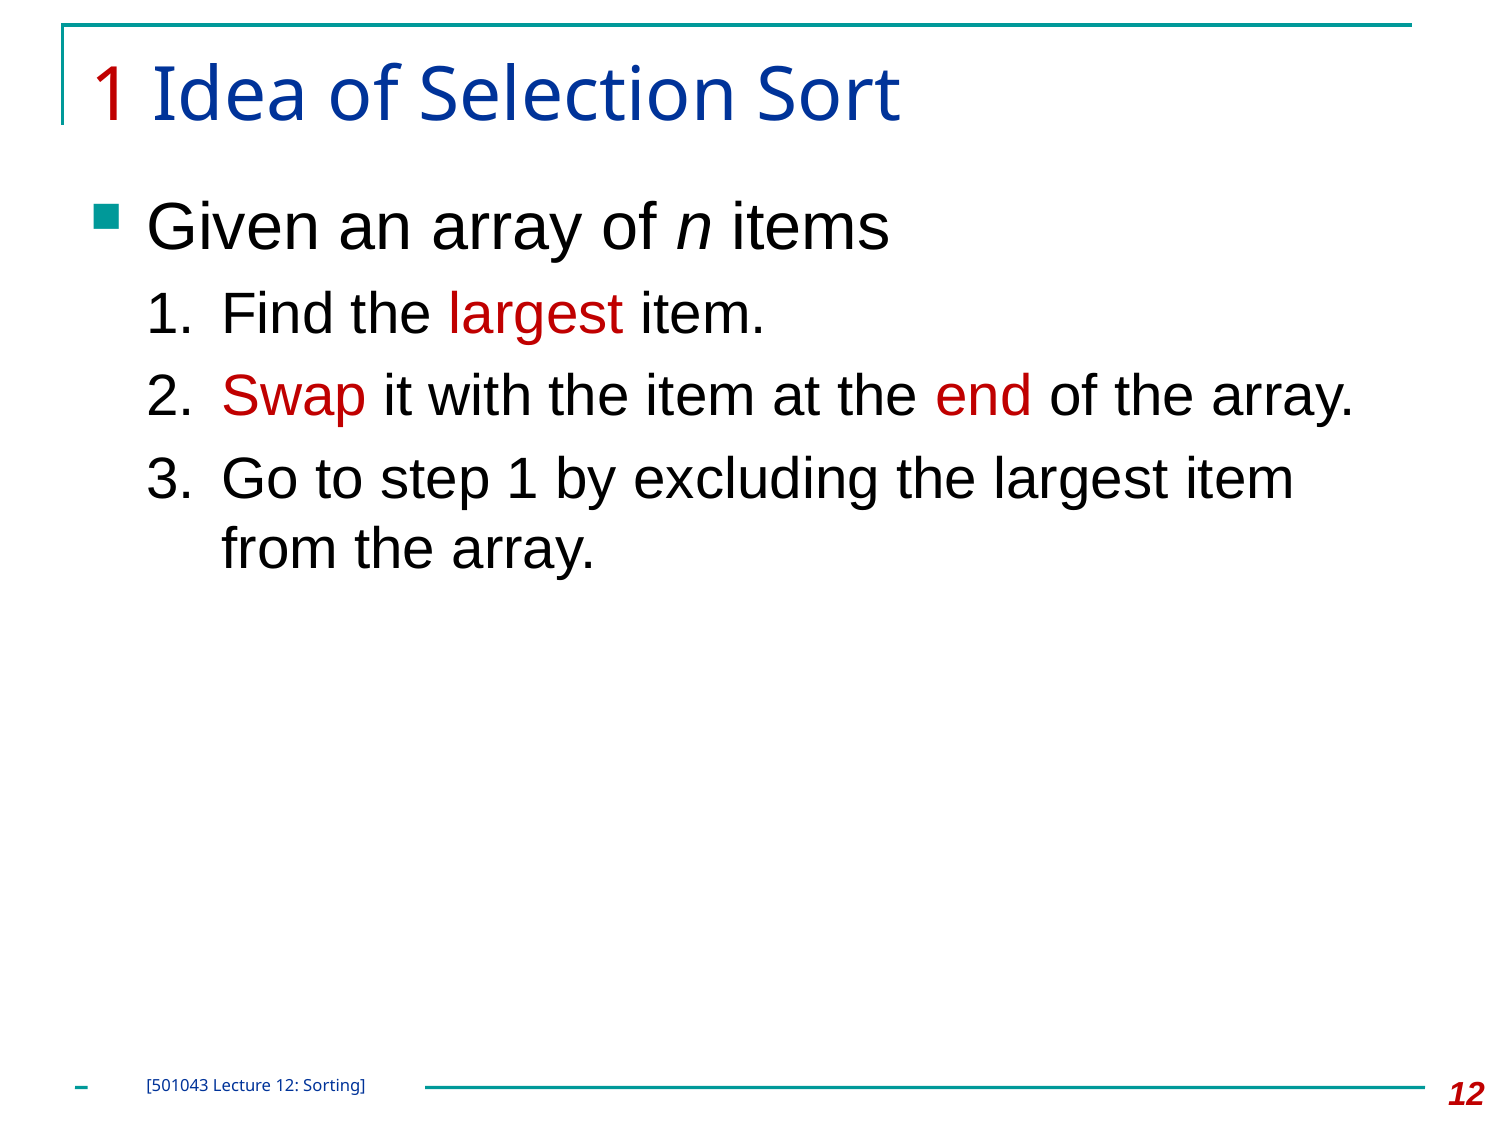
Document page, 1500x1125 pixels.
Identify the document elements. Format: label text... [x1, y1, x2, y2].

title 1 Idea of Selection Sort [74, 37, 1426, 168]
list Given an array of n items Find the largest item. Swap it with the item at the end of the array. Go to step 1 by excluding the largest item from the array. [74, 174, 1426, 663]
slide_number 12 [1400, 1065, 1500, 1125]
text_box [501043 Lecture 12: Sorting] [87, 1074, 425, 1100]
